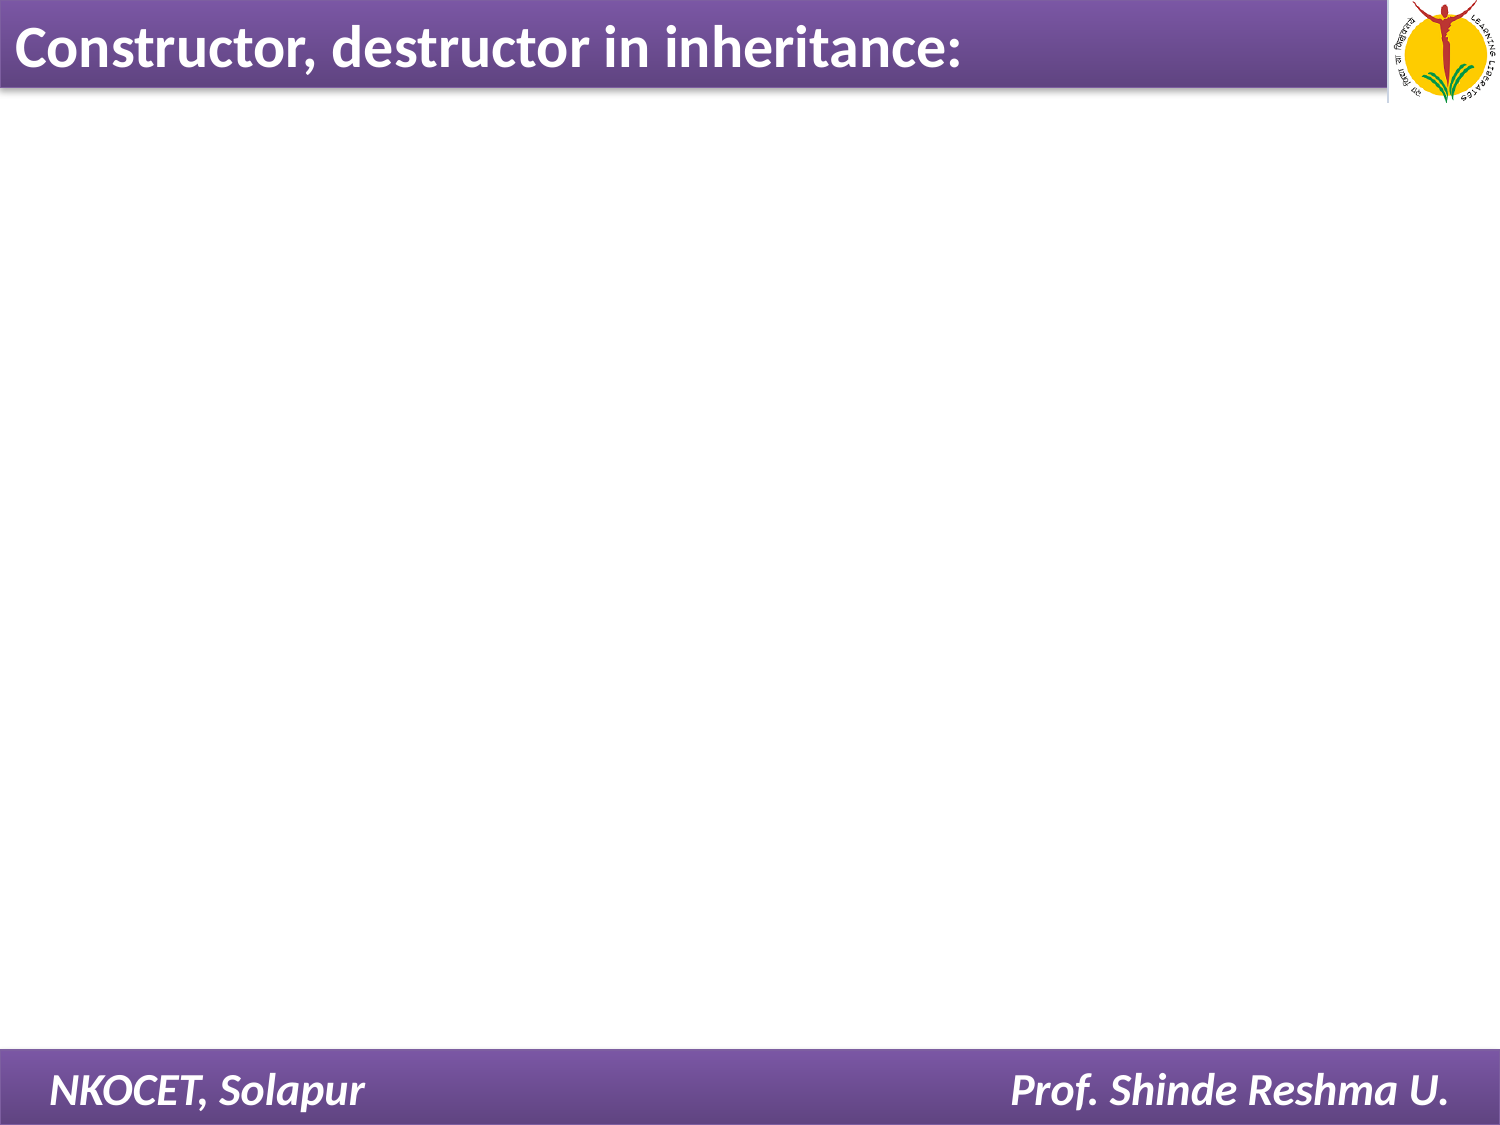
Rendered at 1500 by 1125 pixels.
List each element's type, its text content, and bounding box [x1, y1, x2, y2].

picture [1387, 0, 1500, 104]
title Constructor, destructor in inheritance: [0, 0, 1385, 88]
text_box NKOCET, Solapur Prof. Shinde Reshma U. [0, 1049, 1500, 1125]
